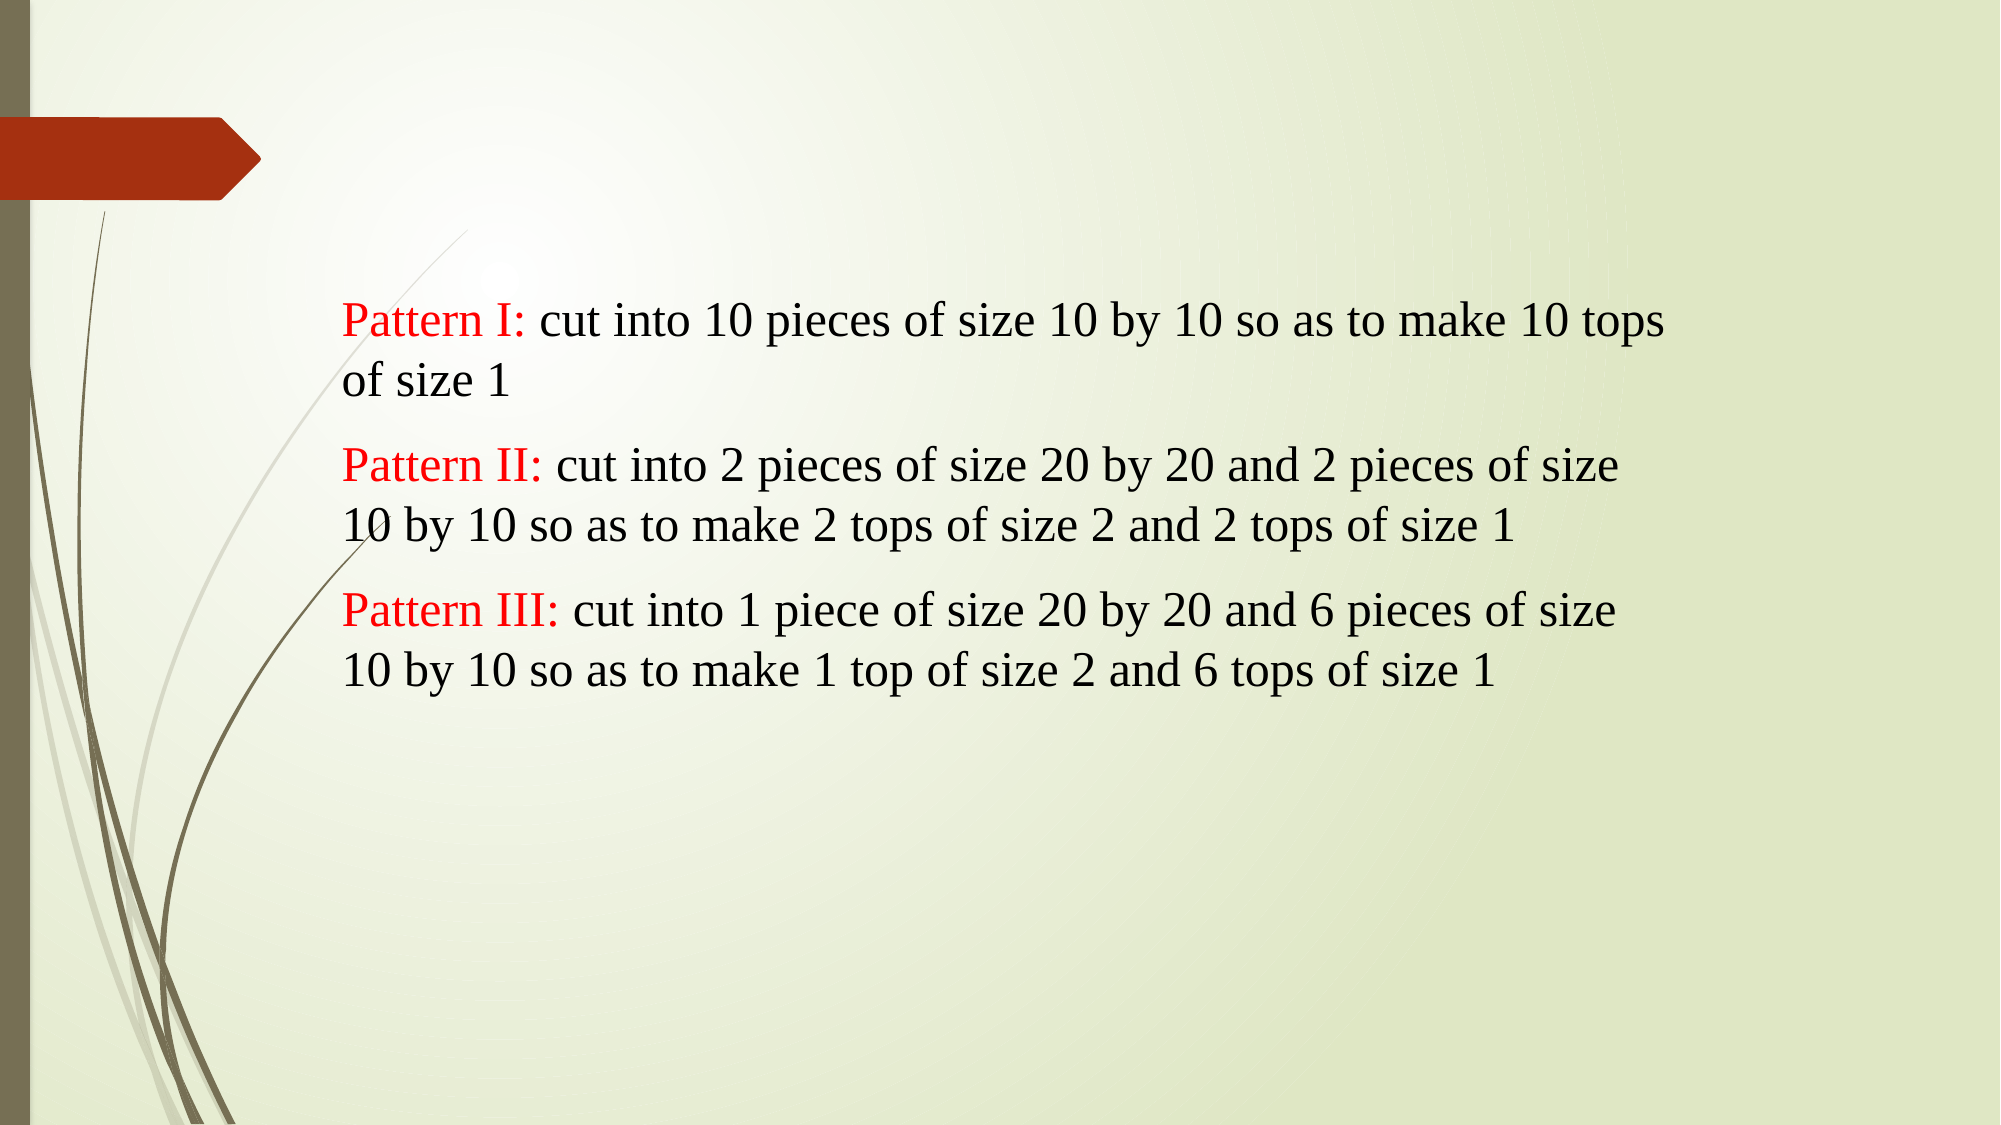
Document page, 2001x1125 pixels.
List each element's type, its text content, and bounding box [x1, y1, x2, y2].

text_box Pattern I: cut into 10 pieces of size 10 by 10 so as to make 10 tops of size 1 Pattern II: cut into 2 pieces of size 20 by 20 and 2 pieces of size 10 by 10 so as to make 2 tops of size 2 and 2 tops of size 1 Pattern III: cut into 1 piece of size 20 by 20 and 6 pieces of size 10 by 10 so as to make 1 top of size 2 and 6 tops of size 1 [326, 278, 1686, 704]
